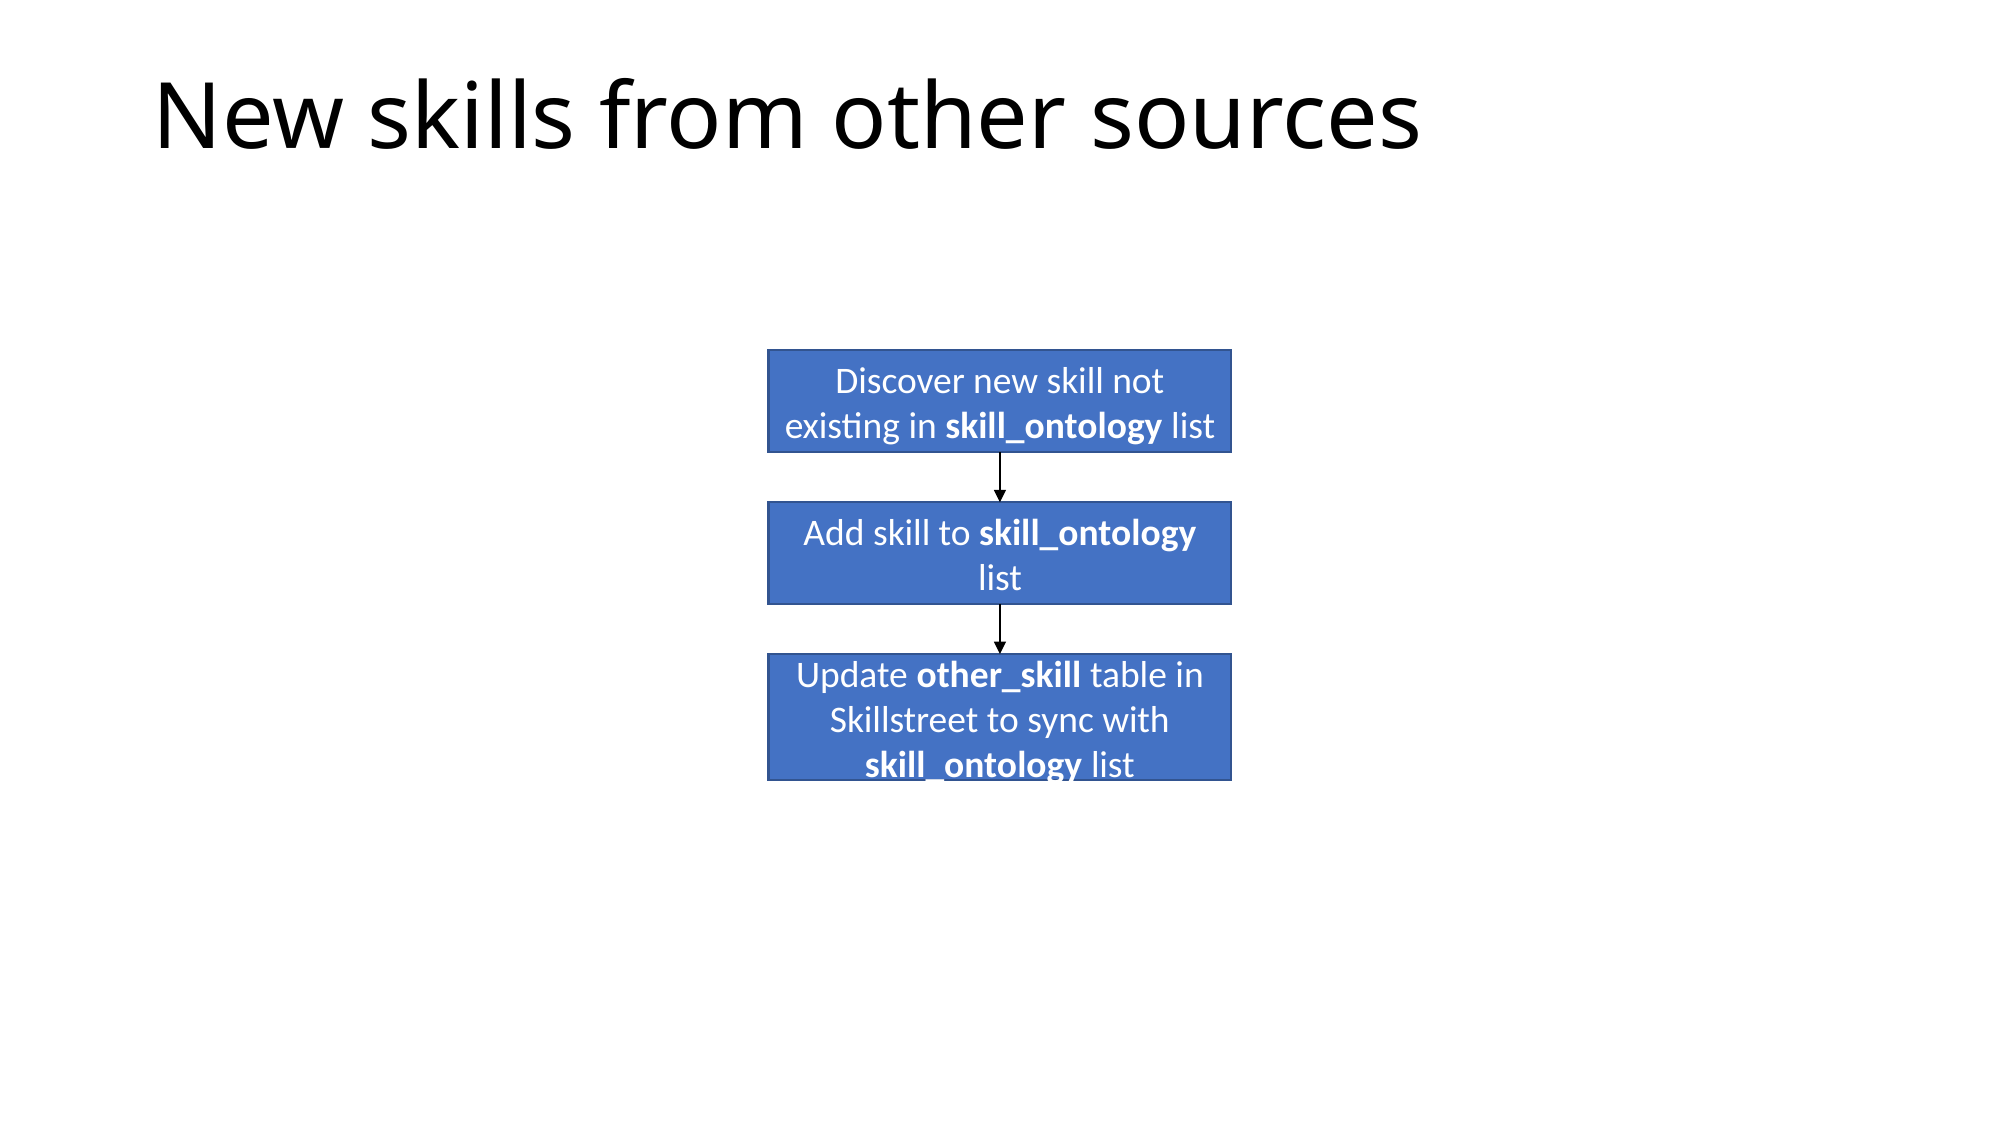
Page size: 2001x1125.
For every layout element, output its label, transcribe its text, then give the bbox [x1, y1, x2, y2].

text_box Add skill to skill_ontology list [767, 501, 1232, 605]
title New skills from other sources [137, 59, 1863, 178]
text_box Update other_skill table in Skillstreet to sync with skill_ontology list [767, 653, 1232, 781]
text_box Discover new skill not existing in skill_ontology list [767, 349, 1232, 453]
